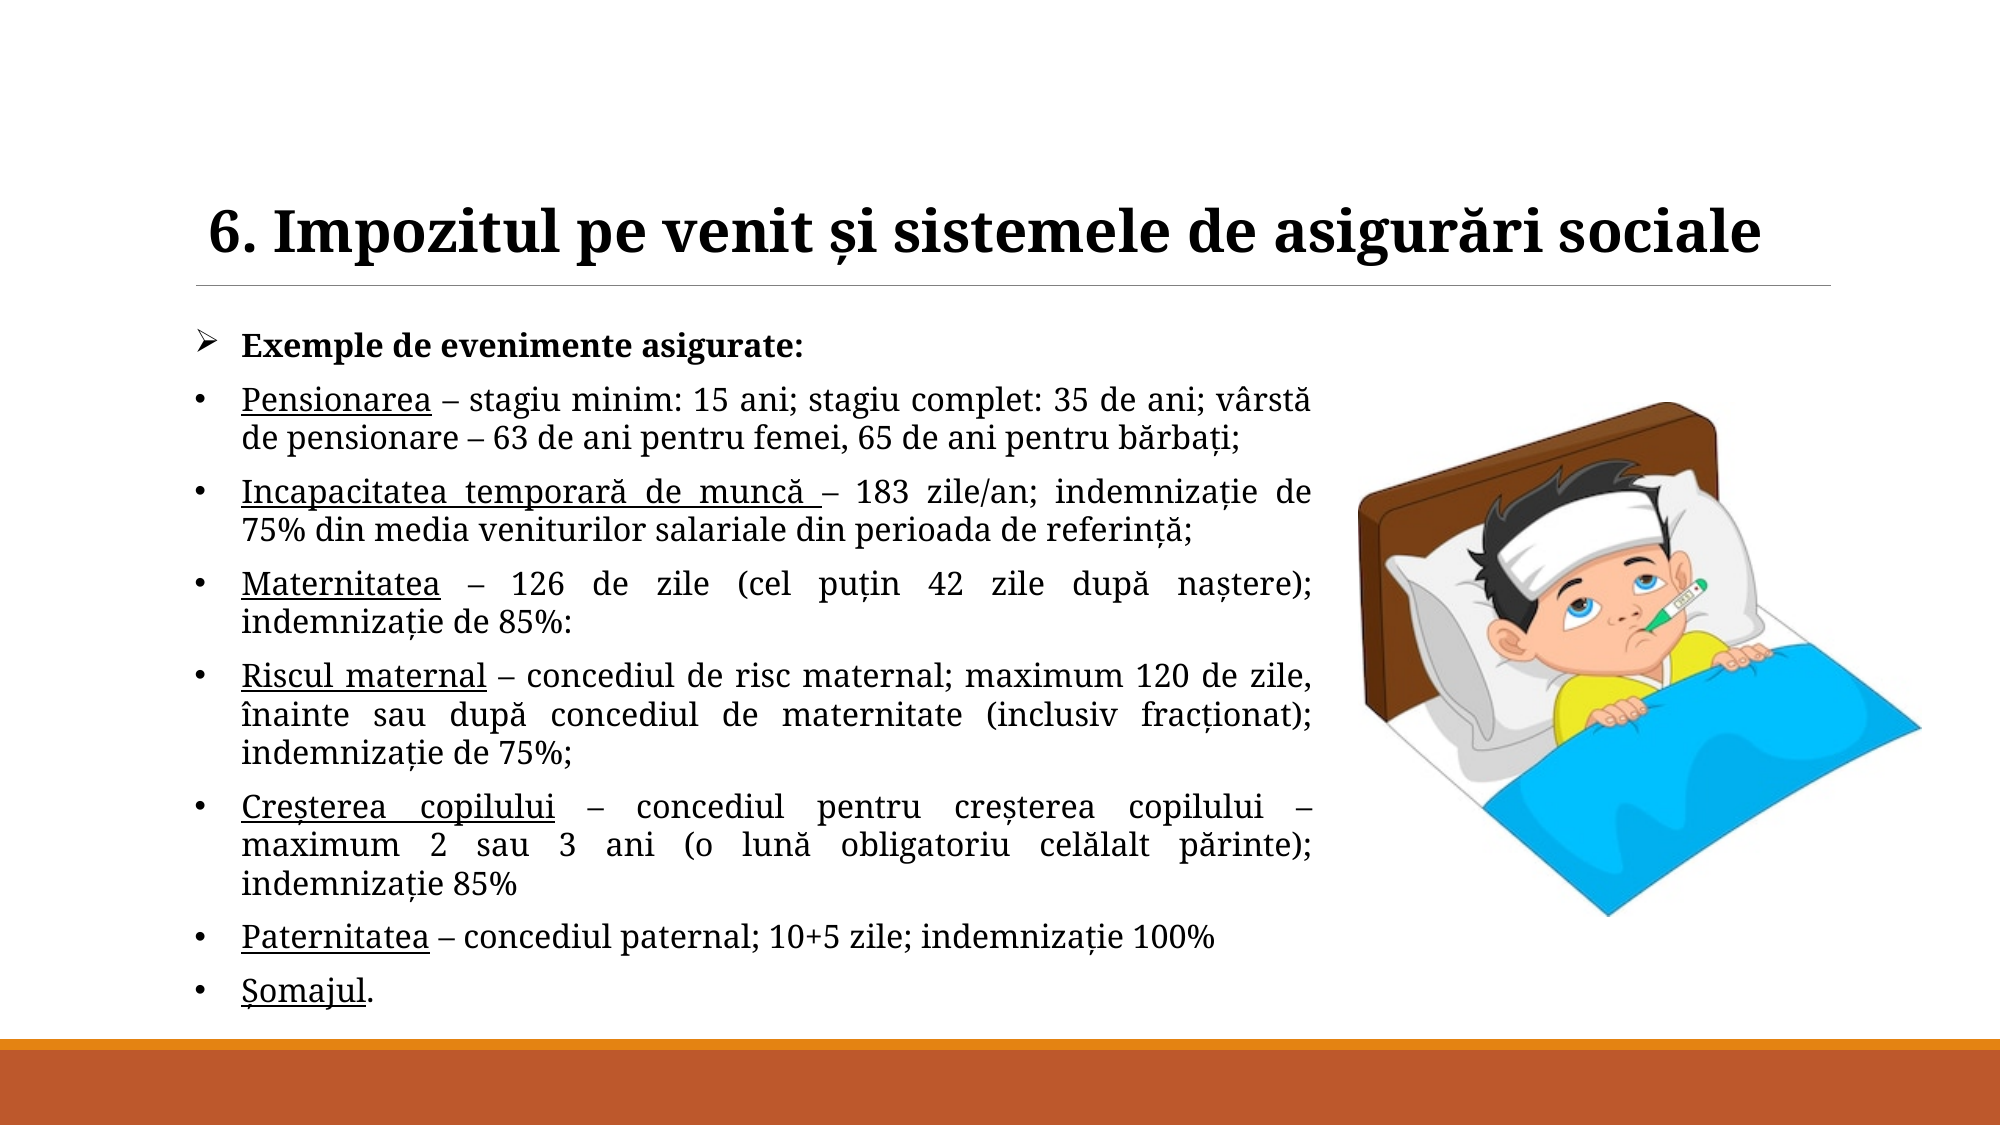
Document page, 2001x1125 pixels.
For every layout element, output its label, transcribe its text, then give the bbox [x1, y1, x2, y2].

text_box 6. Impozitul pe venit și sistemele de asigurări sociale [194, 186, 1867, 272]
picture [1358, 401, 1922, 917]
text_box Exemple de evenimente asigurate: Pensionarea – stagiu minim: 15 ani; stagiu complet: 35 de ani; vârstă de pensionare – 63 de ani pentru femei, 65 de ani pentru bărbați; Incapacitatea temporară de muncă – 183 zile/an; indemnizație de 75% din media veniturilor salariale din perioada de referință; Maternitatea – 126 de zile (cel puțin 42 zile după naștere); indemnizație de 85%: Riscul maternal – concediul de risc maternal; maximum 120 de zile, înainte sau după concediul de maternitate (inclusiv fracționat); indemnizație de 75%; Creșterea copilului – concediul pentru creșterea copilului – maximum 2 sau 3 ani (o lună obligatoriu celălalt părinte); indemnizație 85% Paternitatea – concediul paternal; 10+5 zile; indemnizație 100% Șomajul. [179, 318, 1328, 1125]
